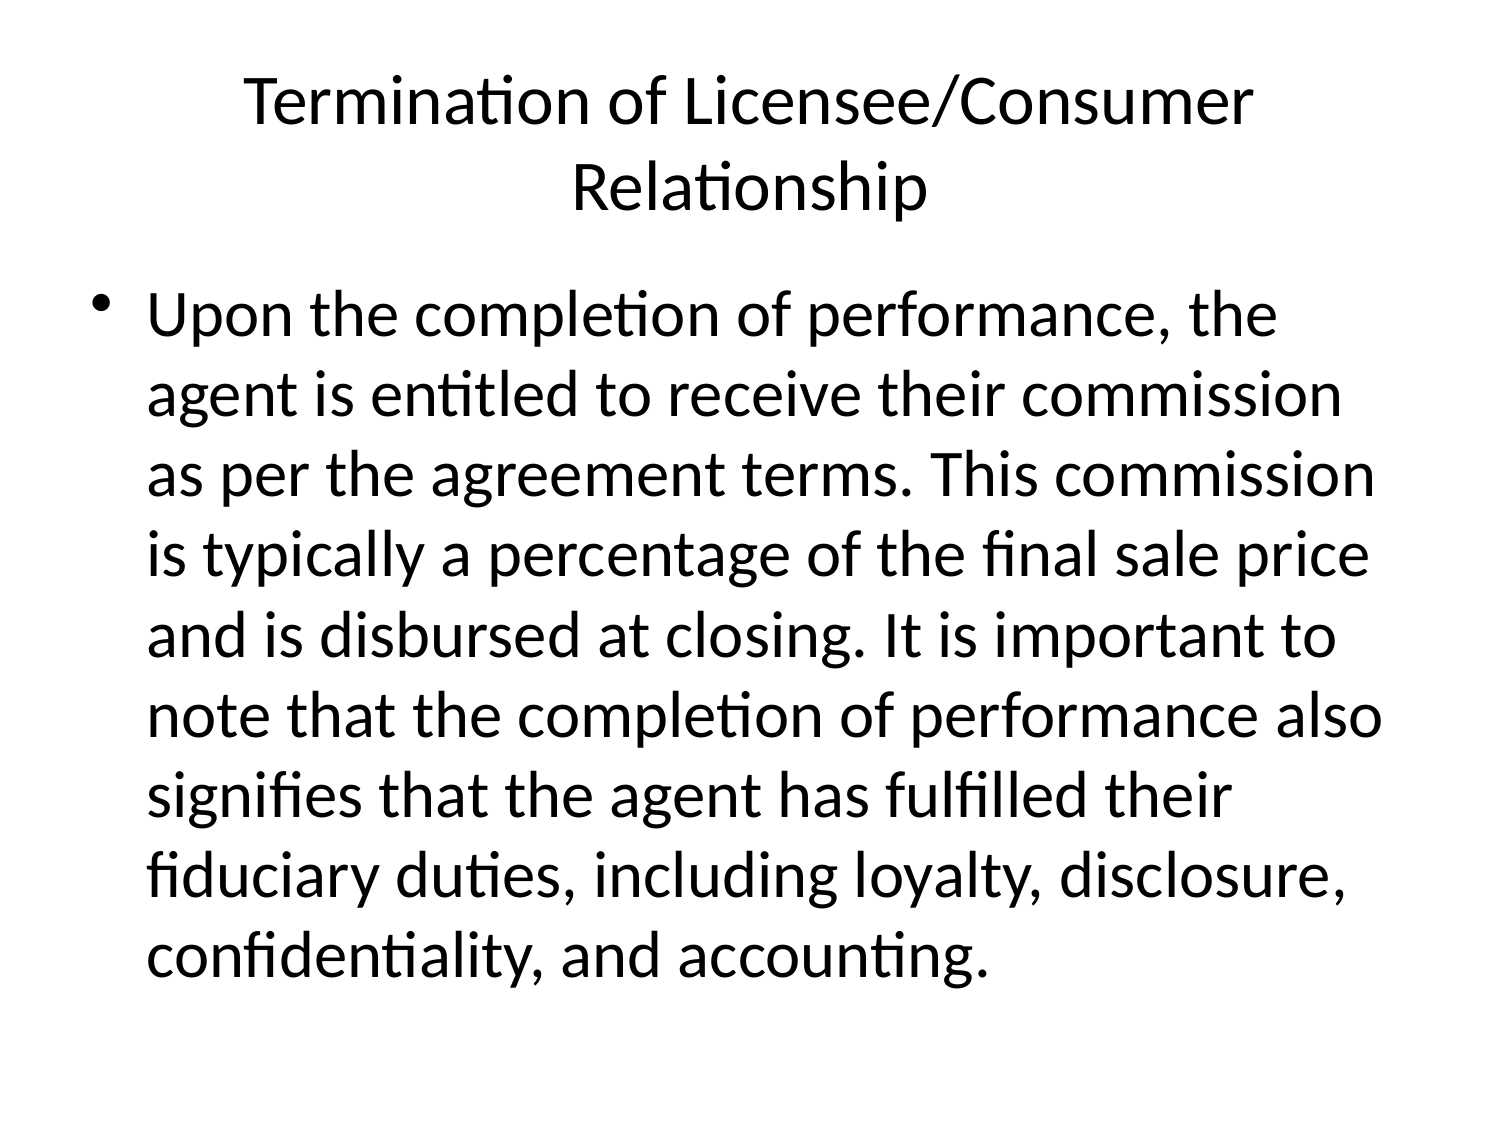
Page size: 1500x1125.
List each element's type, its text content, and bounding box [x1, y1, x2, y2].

list Upon the completion of performance, the agent is entitled to receive their commission as per the agreement terms. This commission is typically a percentage of the final sale price and is disbursed at closing. It is important to note that the completion of performance also signifies that the agent has fulfilled their fiduciary duties, including loyalty, disclosure, confidentiality, and accounting. [75, 262, 1425, 1005]
title Termination of Licensee/Consumer Relationship [75, 45, 1425, 233]
